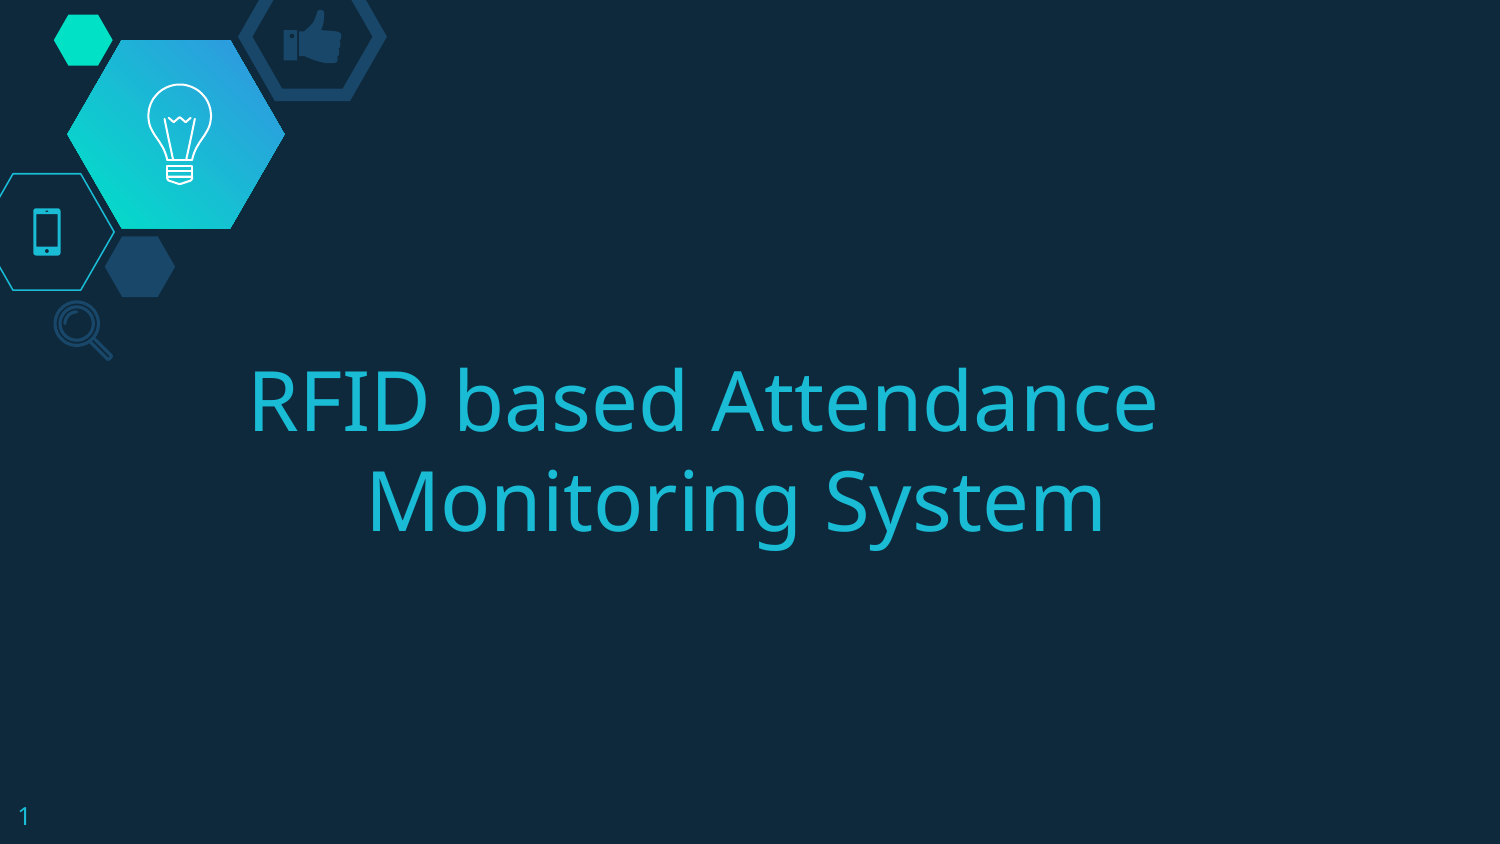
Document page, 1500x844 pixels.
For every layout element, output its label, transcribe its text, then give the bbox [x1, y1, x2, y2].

slide_number 1 [2, 785, 93, 844]
title RFID based Attendance Monitoring System [218, 345, 1254, 564]
